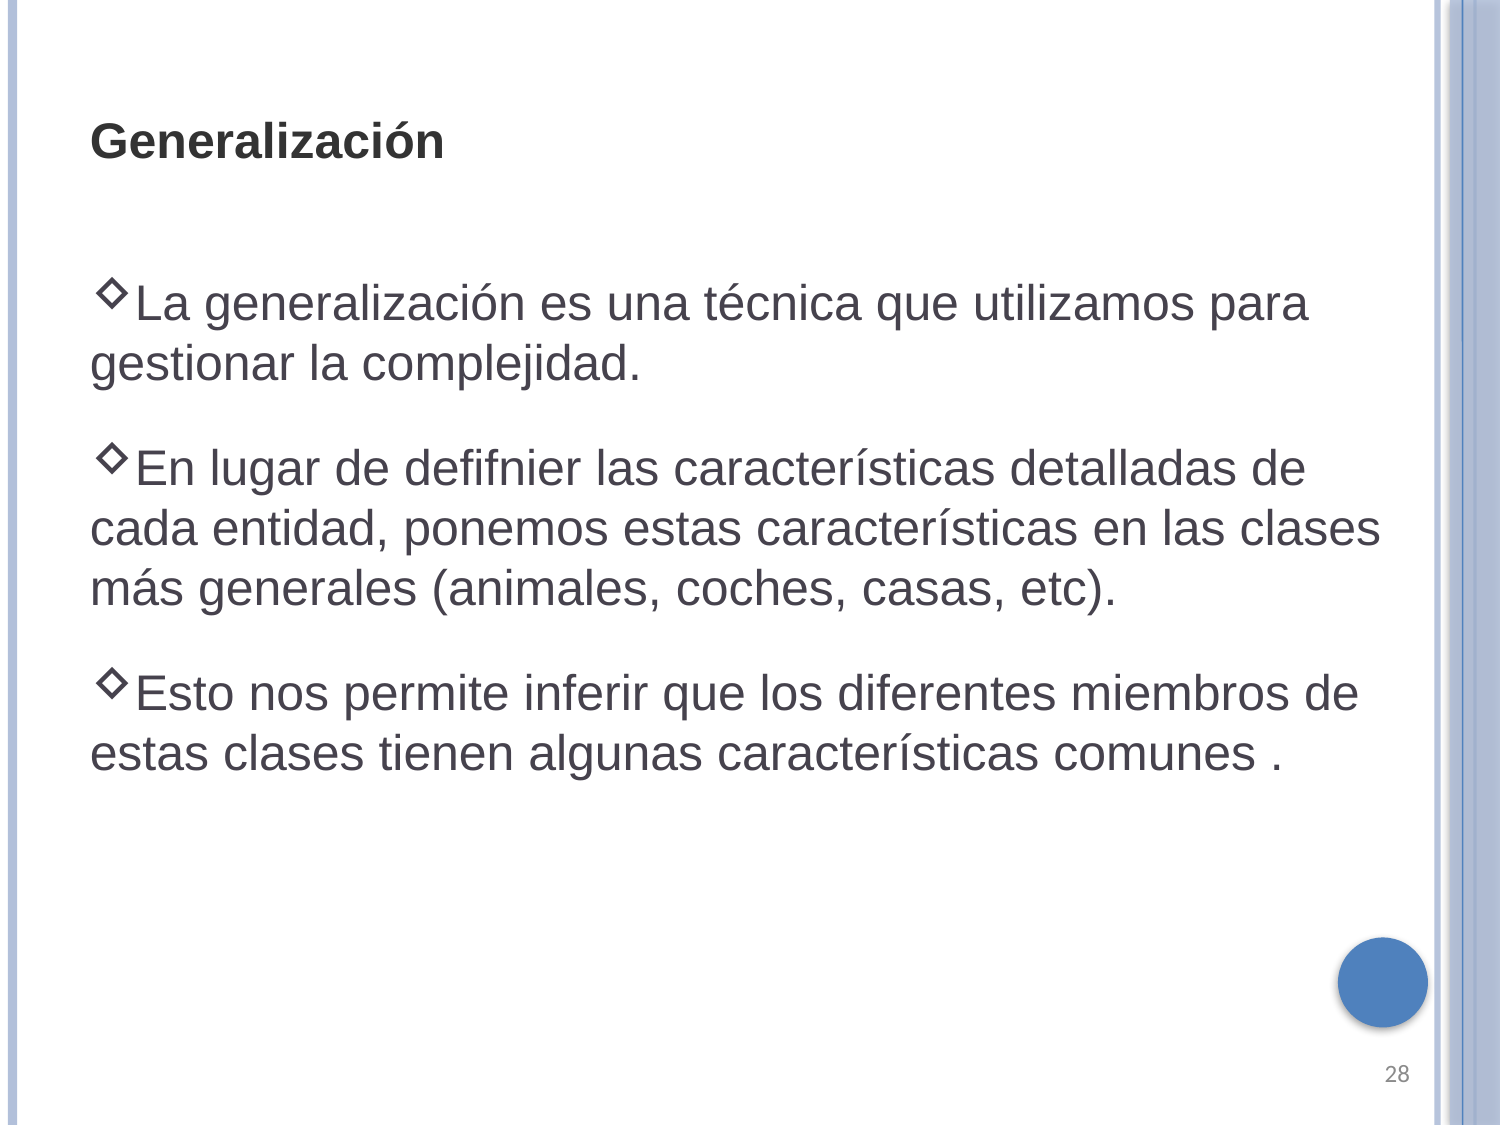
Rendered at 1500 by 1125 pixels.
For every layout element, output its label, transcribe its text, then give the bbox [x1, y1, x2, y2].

text_box Generalización [74, 45, 1272, 233]
text_box 28 [1074, 1042, 1425, 1103]
text_box La generalización es una técnica que utilizamos para gestionar la complejidad. En lugar de defifnier las características detalladas de cada entidad, ponemos estas características en las clases más generales (animales, coches, casas, etc). Esto nos permite inferir que los diferentes miembros de estas clases tienen algunas características comunes . [75, 262, 1425, 1005]
